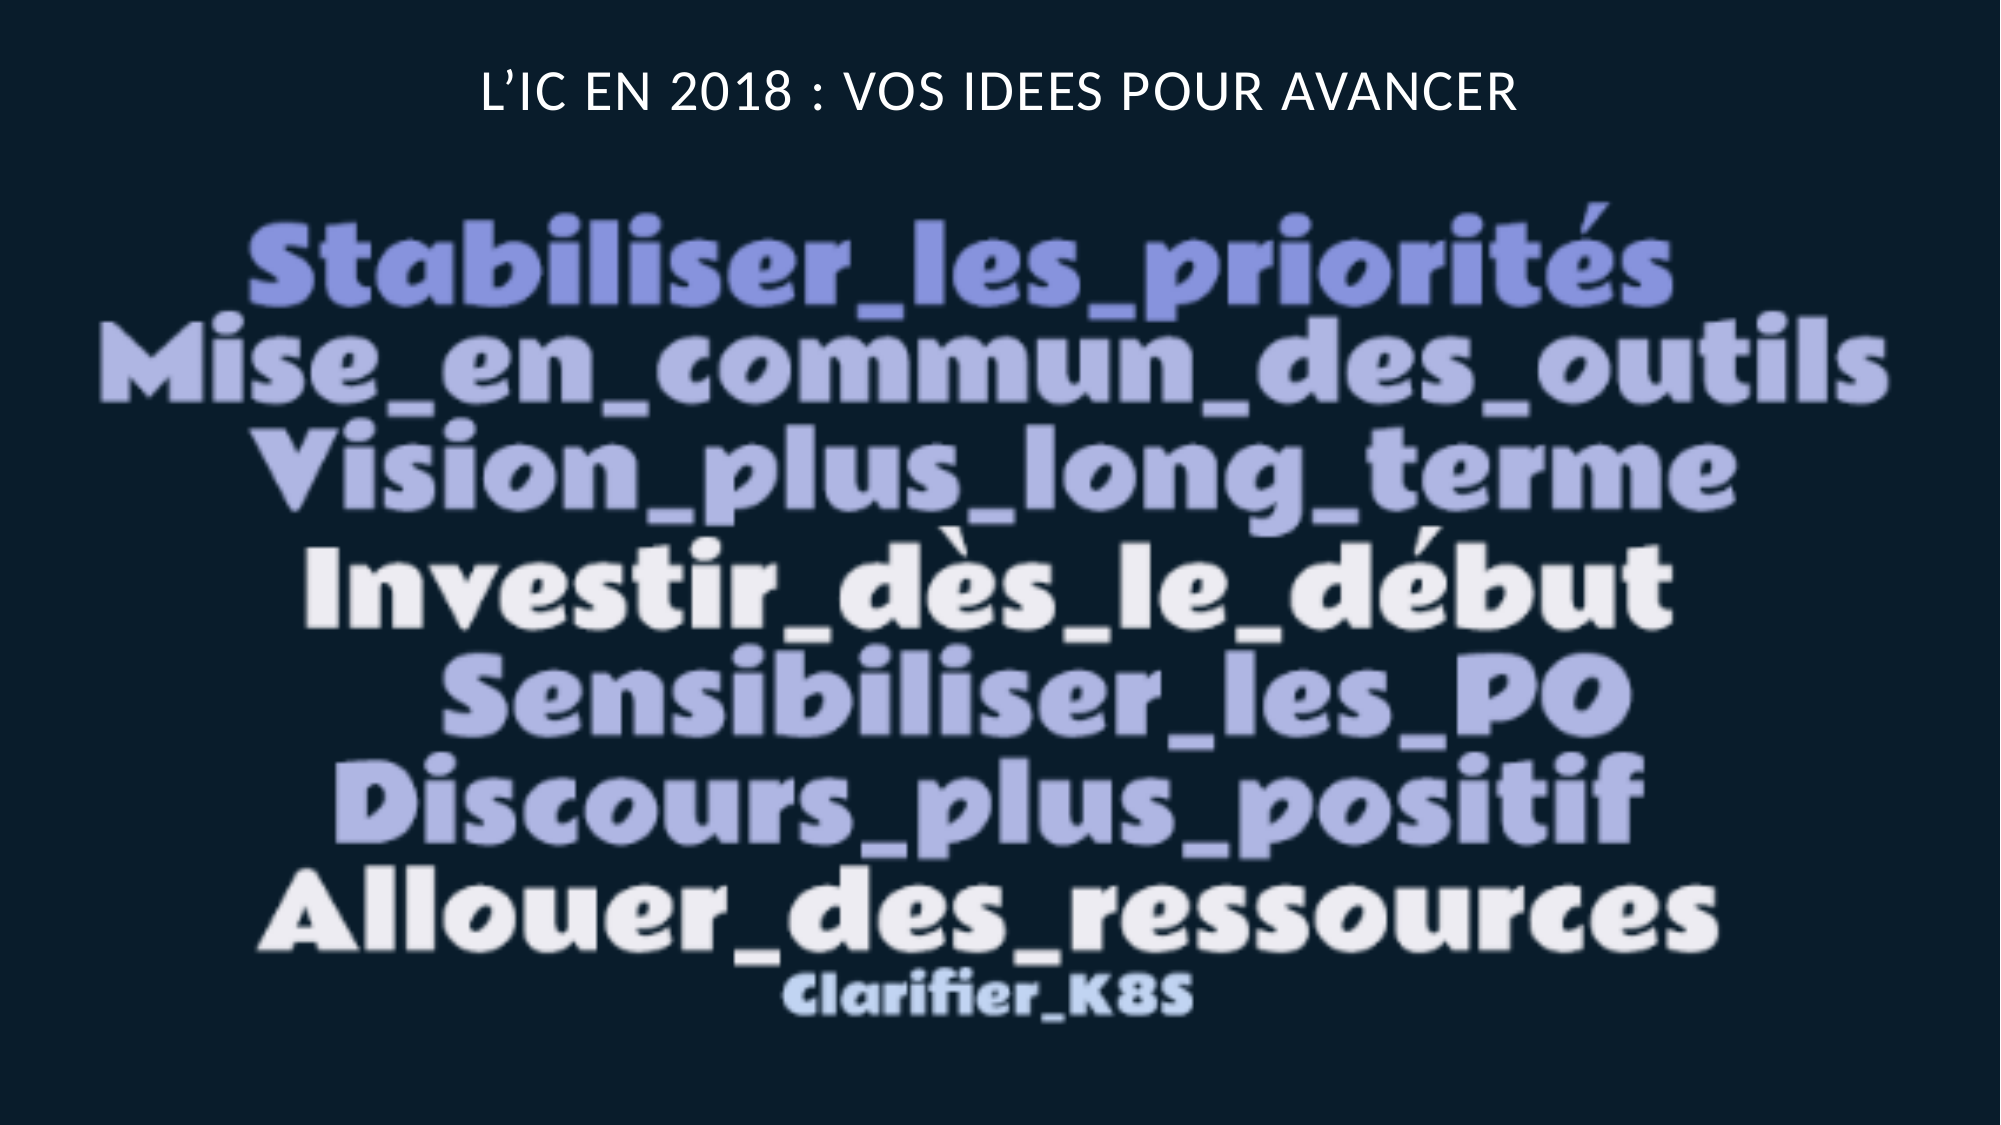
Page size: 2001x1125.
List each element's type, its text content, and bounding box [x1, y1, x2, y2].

picture [76, 189, 1924, 1061]
title L’IC en 2018 : VOS IDEES POUR AVANCER [99, 45, 1900, 137]
